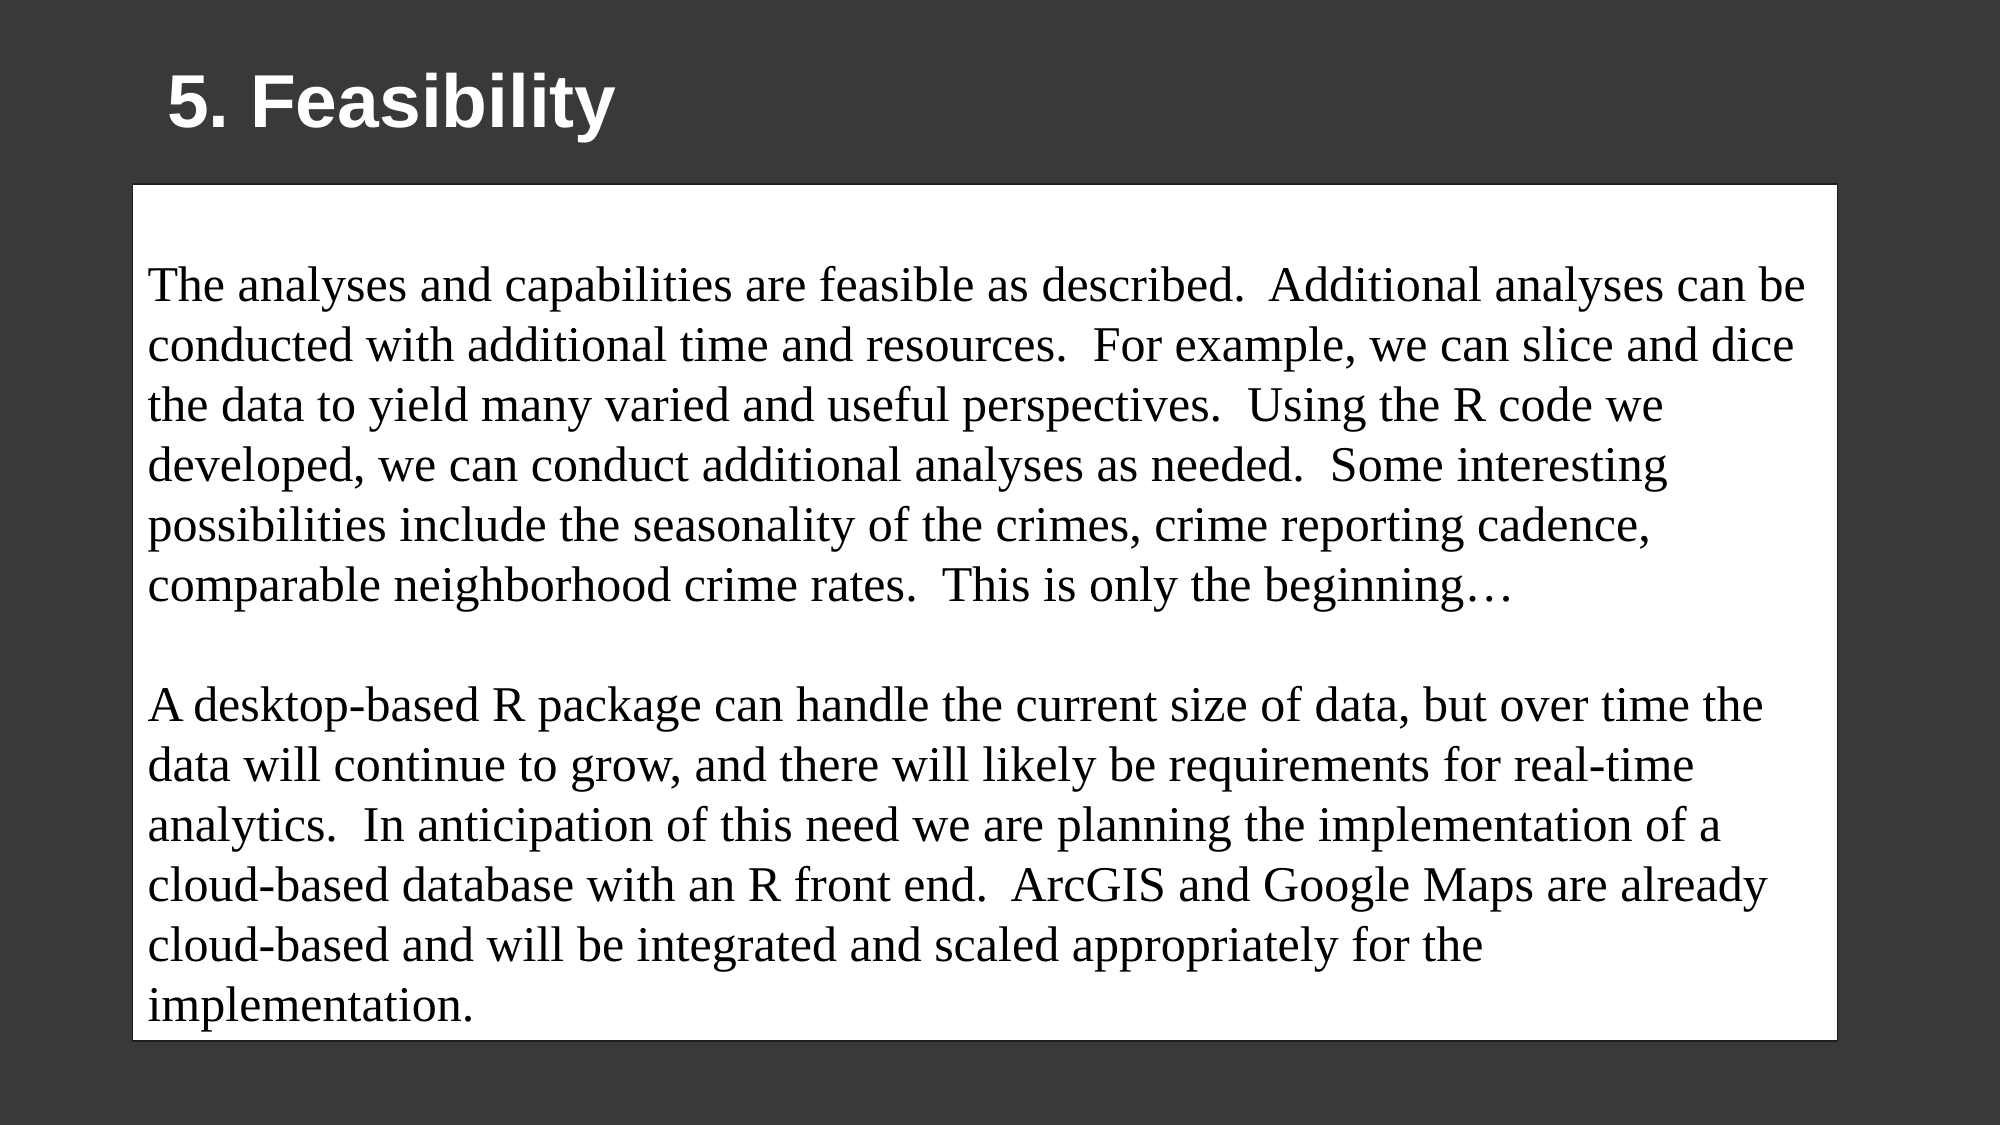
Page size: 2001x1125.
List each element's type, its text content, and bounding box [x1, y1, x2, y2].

text_box The analyses and capabilities are feasible as described. Additional analyses can be conducted with additional time and resources. For example, we can slice and dice the data to yield many varied and useful perspectives. Using the R code we developed, we can conduct additional analyses as needed. Some interesting possibilities include the seasonality of the crimes, crime reporting cadence, comparable neighborhood crime rates. This is only the beginning… A desktop-based R package can handle the current size of data, but over time the data will continue to grow, and there will likely be requirements for real-time analytics. In anticipation of this need we are planning the implementation of a cloud-based database with an R front end. ArcGIS and Google Maps are already cloud-based and will be integrated and scaled appropriately for the implementation. [132, 183, 1838, 1041]
text_box 5. Feasibility [152, 45, 1560, 152]
